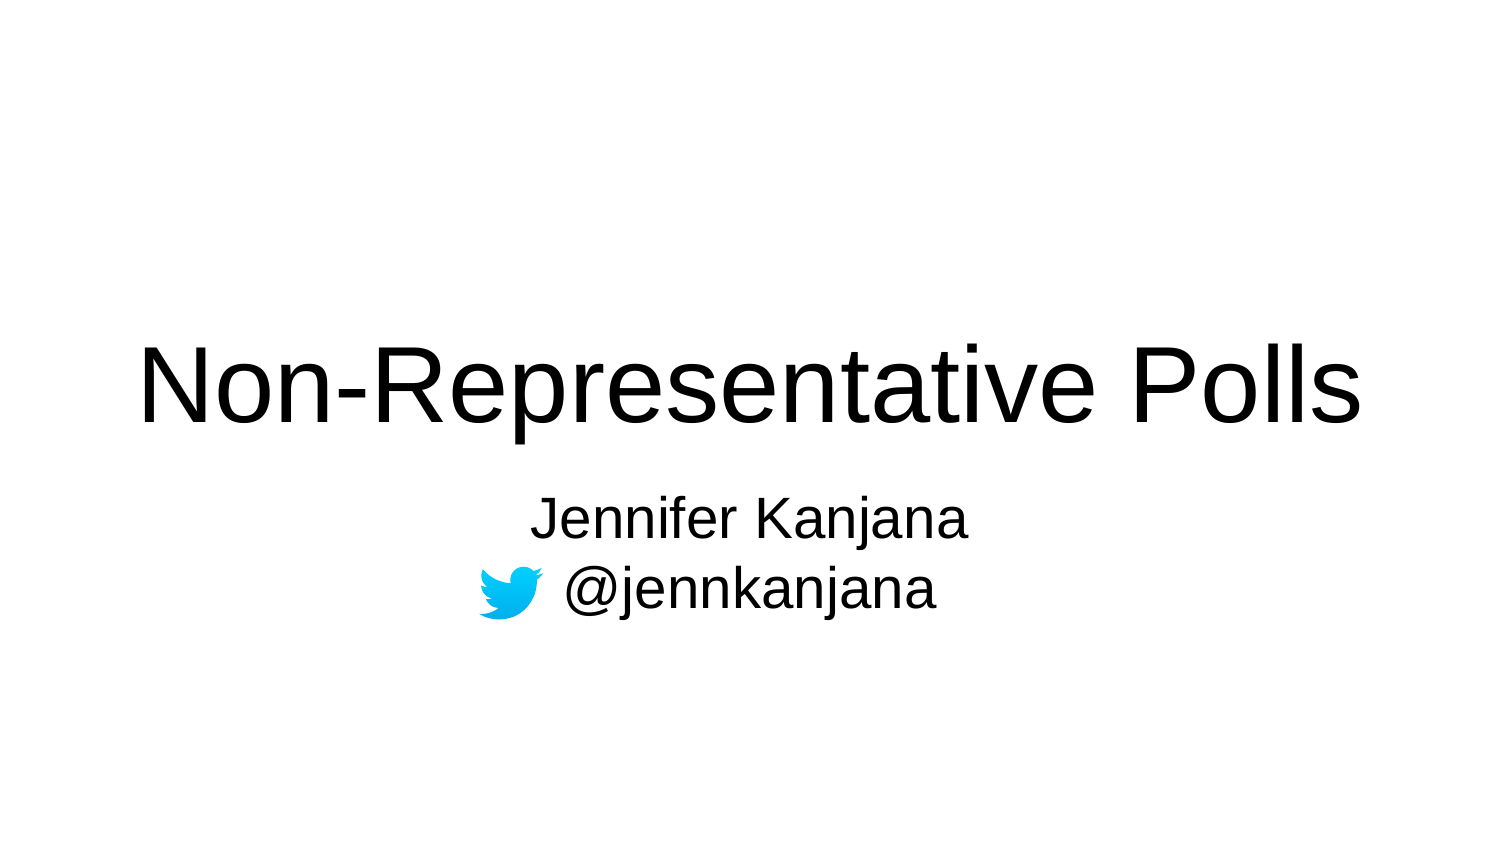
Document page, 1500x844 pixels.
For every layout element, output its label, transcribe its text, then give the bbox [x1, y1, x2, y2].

subtitle Jennifer Kanjana @jennkanjana [51, 464, 1449, 595]
title Non-Representative Polls [51, 122, 1449, 459]
picture [473, 555, 549, 631]
